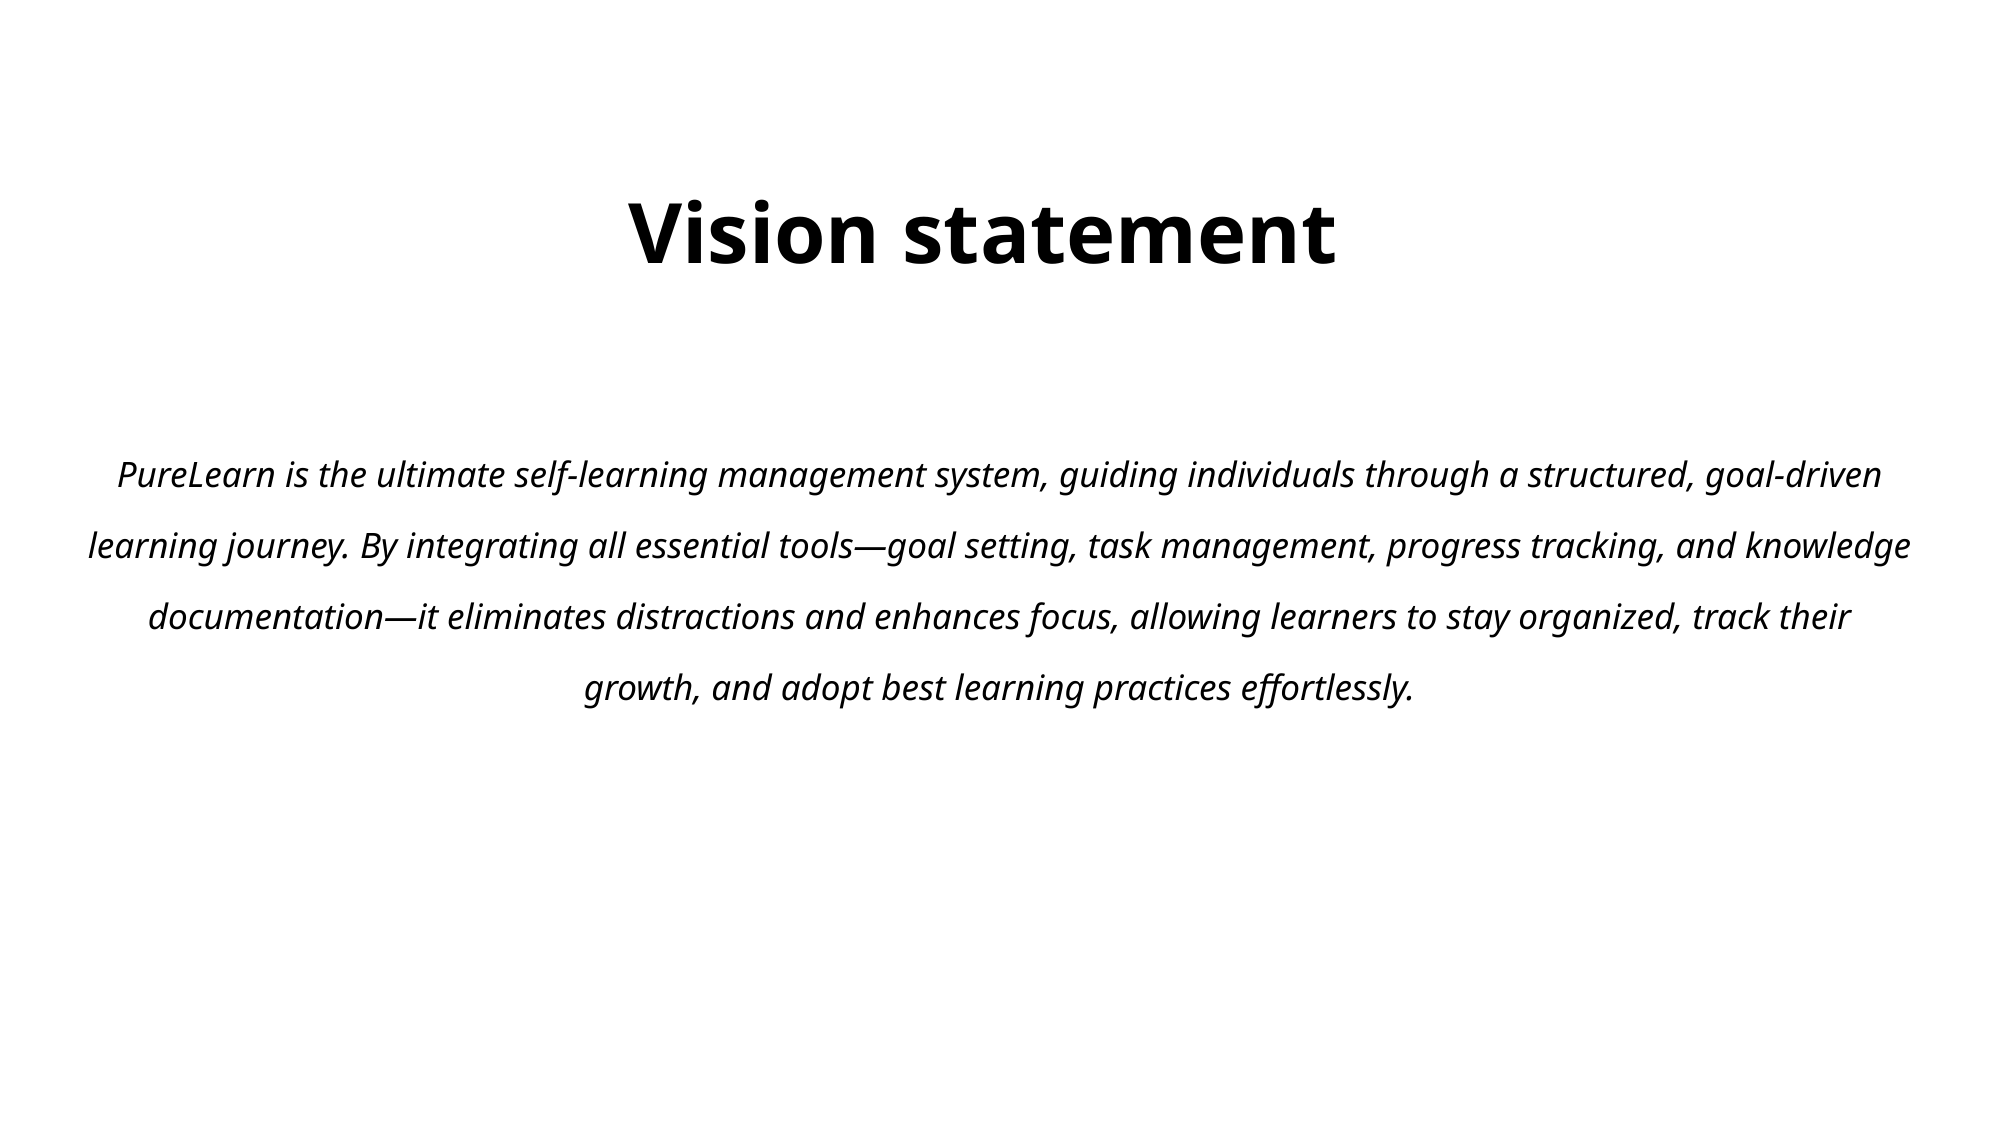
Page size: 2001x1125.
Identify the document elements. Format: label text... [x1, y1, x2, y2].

text_box PureLearn is the ultimate self-learning management system, guiding individuals through a structured, goal-driven learning journey. By integrating all essential tools—goal setting, task management, progress tracking, and knowledge documentation—it eliminates distractions and enhances focus, allowing learners to stay organized, track their growth, and adopt best learning practices effortlessly. [69, 409, 1930, 716]
title Vision statement [360, 127, 1606, 290]
